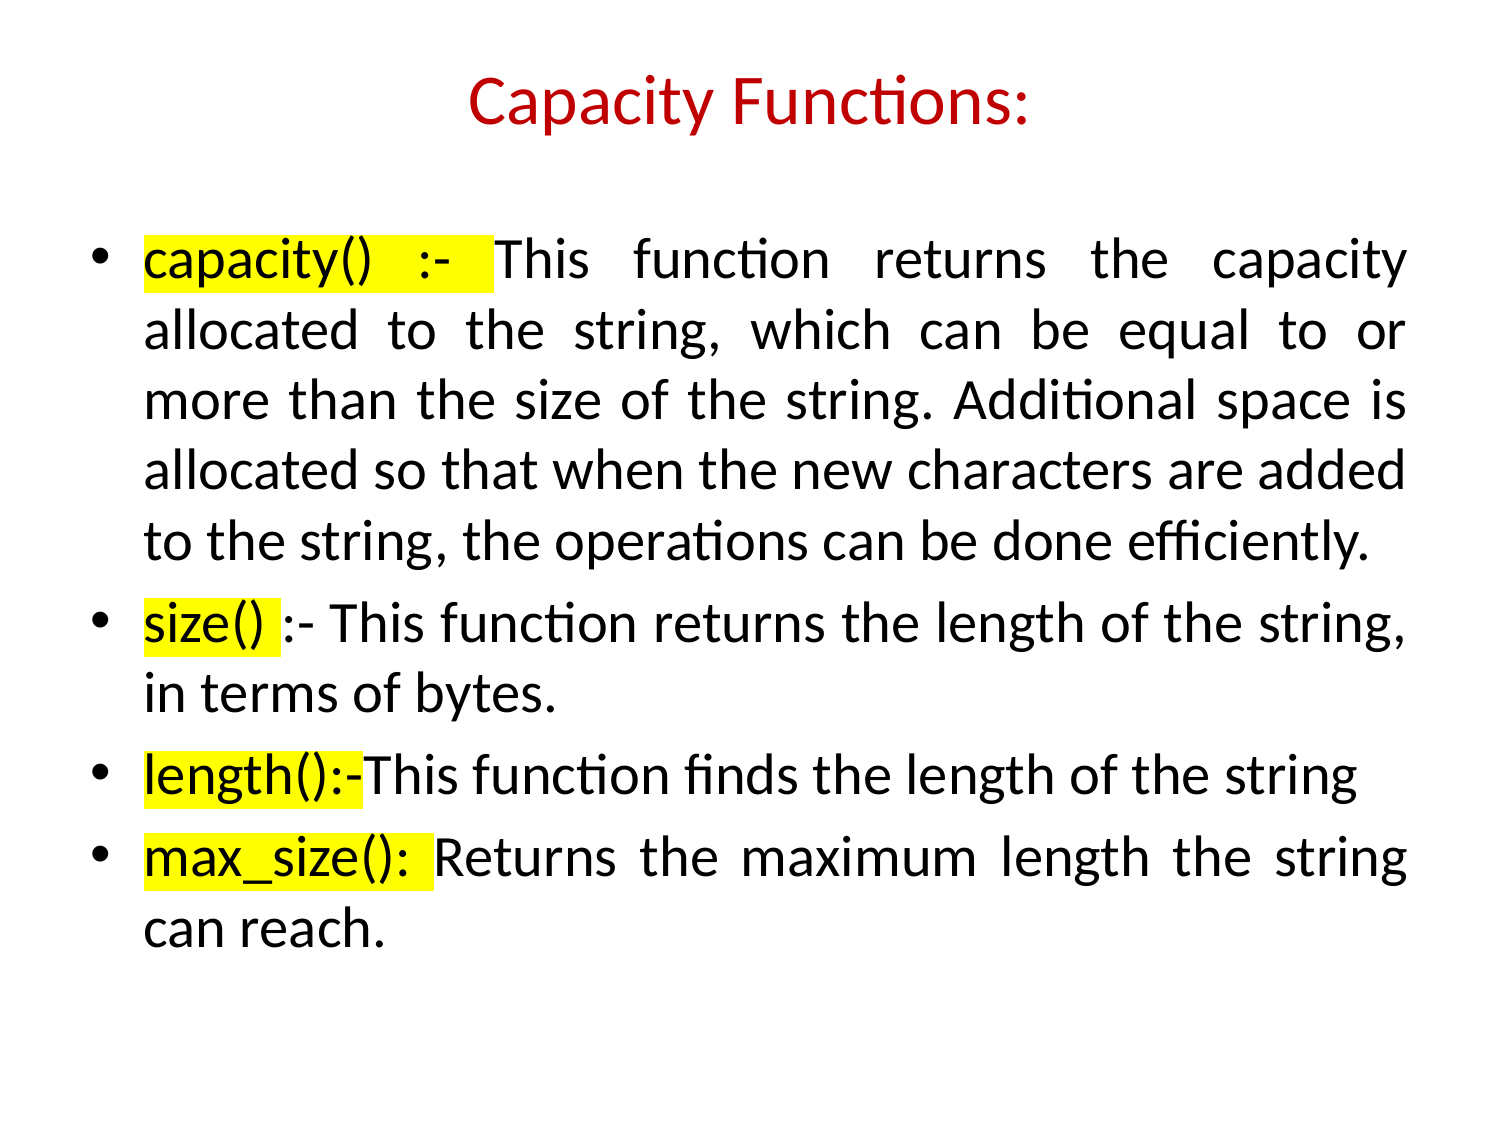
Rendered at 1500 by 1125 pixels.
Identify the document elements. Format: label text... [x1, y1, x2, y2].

title Capacity Functions: [75, 45, 1425, 212]
list capacity() :- This function returns the capacity allocated to the string, which can be equal to or more than the size of the string. Additional space is allocated so that when the new characters are added to the string, the operations can be done efficiently. size() :- This function returns the length of the string, in terms of bytes. length():-This function finds the length of the string max_size(): Returns the maximum length the string can reach. [75, 212, 1425, 1005]
